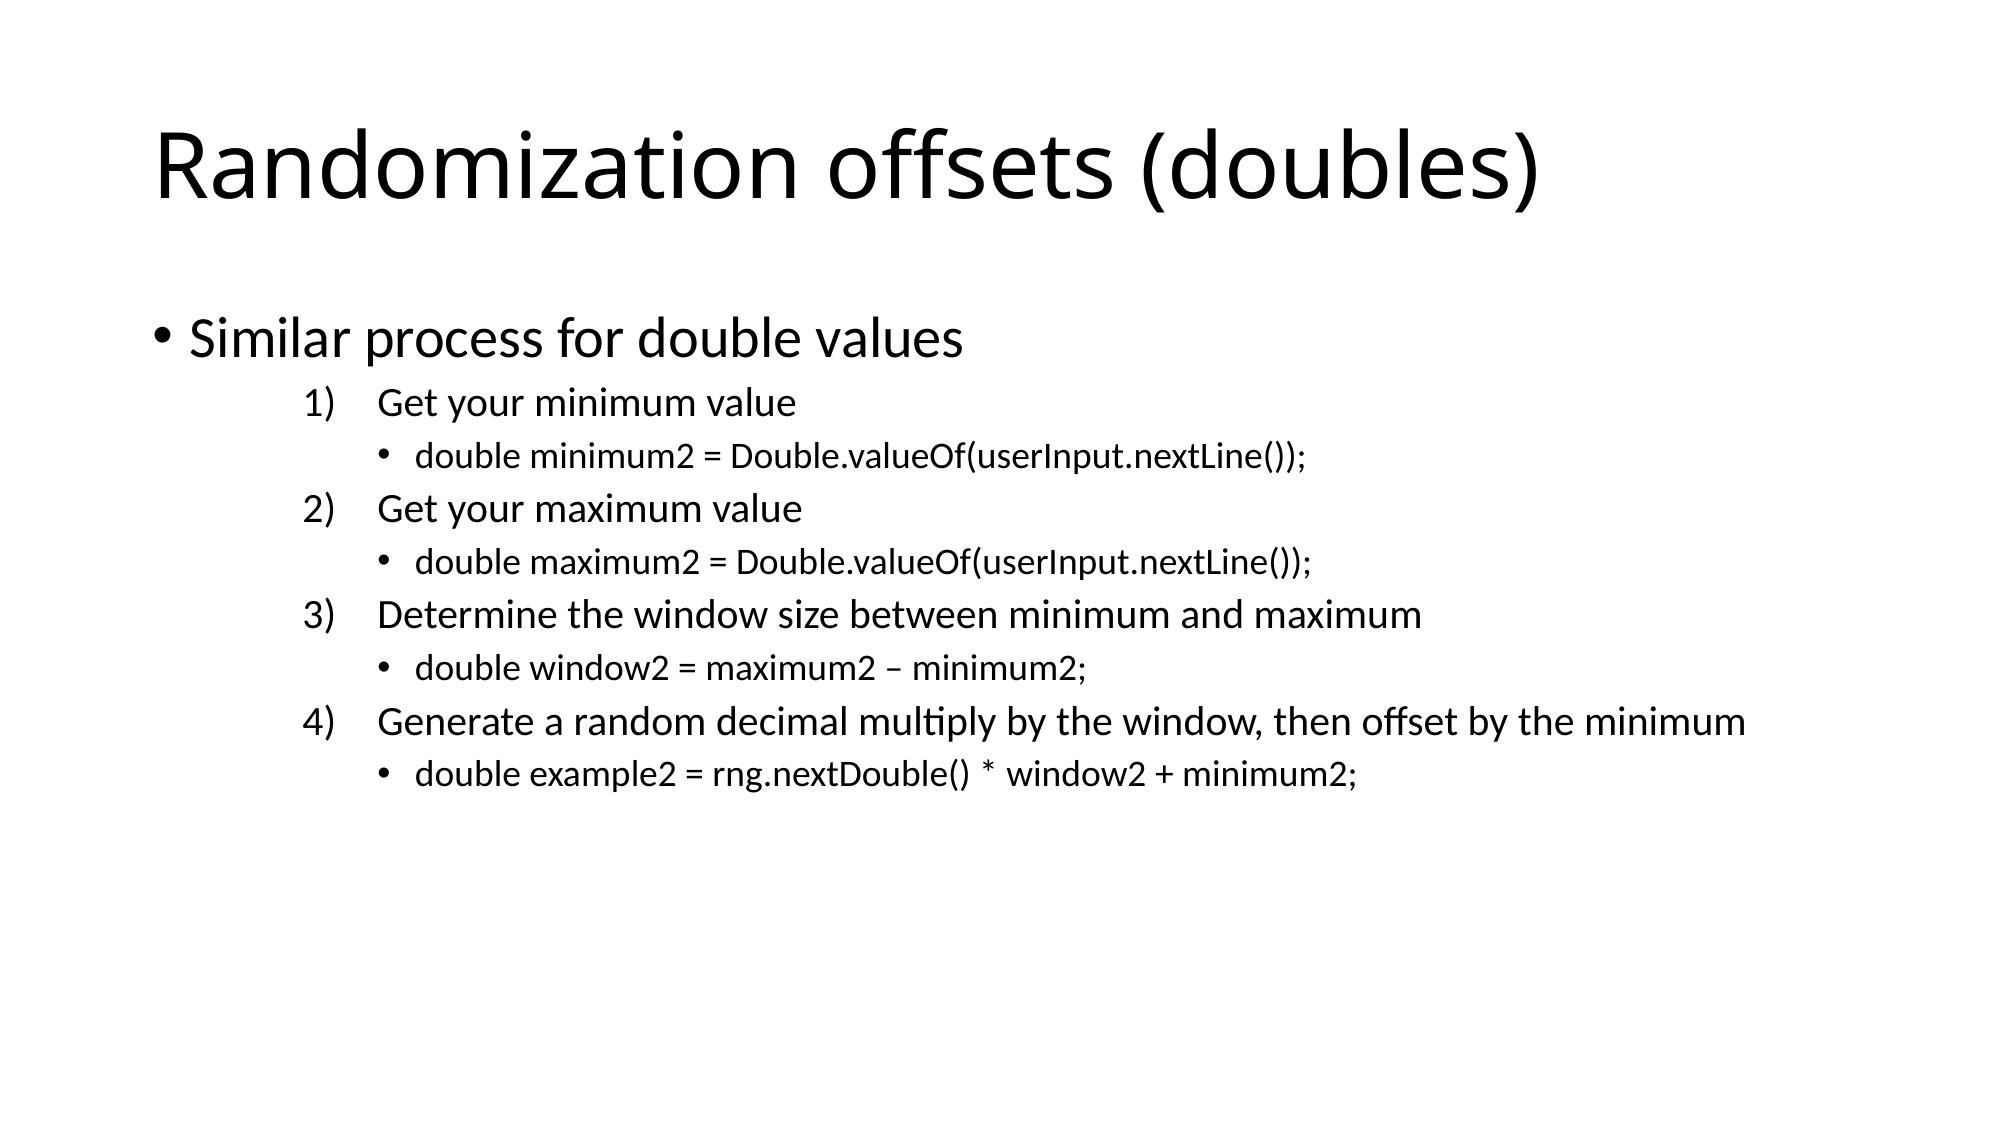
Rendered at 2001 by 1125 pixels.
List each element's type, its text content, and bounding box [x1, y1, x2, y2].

list Similar process for double values Get your minimum value double minimum2 = Double.valueOf(userInput.nextLine()); Get your maximum value double maximum2 = Double.valueOf(userInput.nextLine()); Determine the window size between minimum and maximum double window2 = maximum2 – minimum2; Generate a random decimal multiply by the window, then offset by the minimum double example2 = rng.nextDouble() * window2 + minimum2; [137, 299, 1863, 1014]
title Randomization offsets (doubles) [137, 59, 1863, 278]
